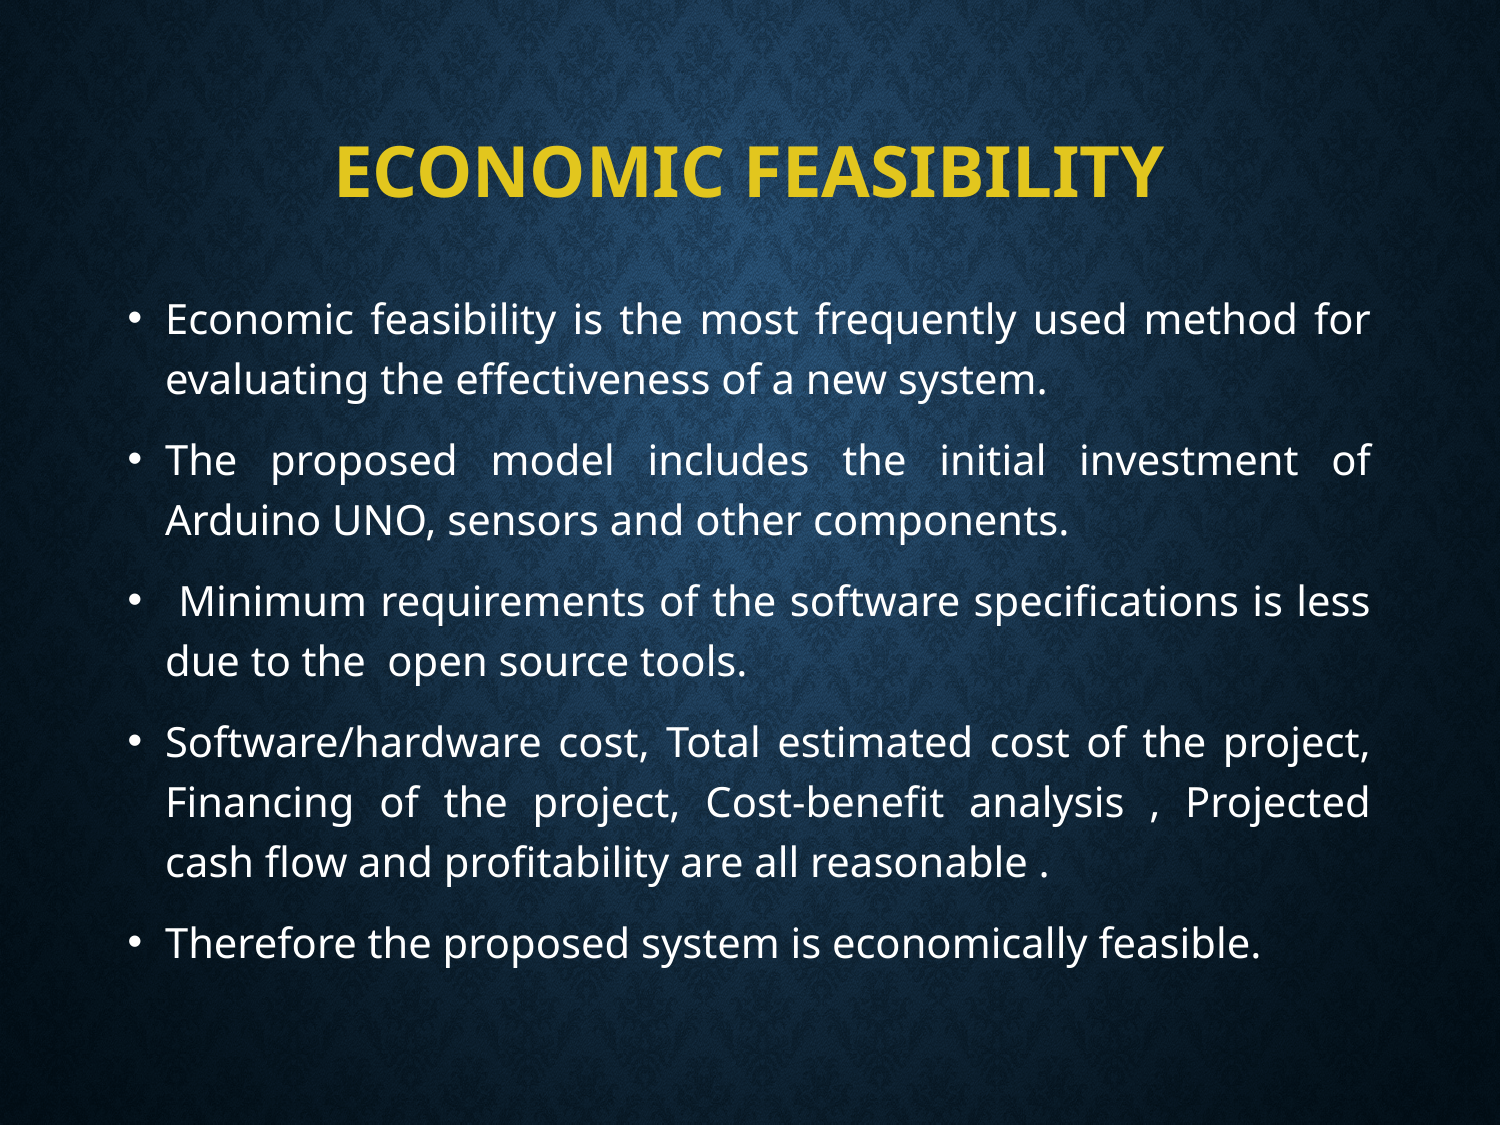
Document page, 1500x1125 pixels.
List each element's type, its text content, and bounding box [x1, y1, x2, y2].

title ECONOMIC FEASIBILITY [112, 99, 1387, 250]
list Economic feasibility is the most frequently used method for evaluating the effectiveness of a new system. The proposed model includes the initial investment of Arduino UNO, sensors and other components. Minimum requirements of the software specifications is less due to the open source tools. Software/hardware cost, Total estimated cost of the project, Financing of the project, Cost-benefit analysis , Projected cash flow and profitability are all reasonable . Therefore the proposed system is economically feasible. [112, 275, 1387, 1075]
